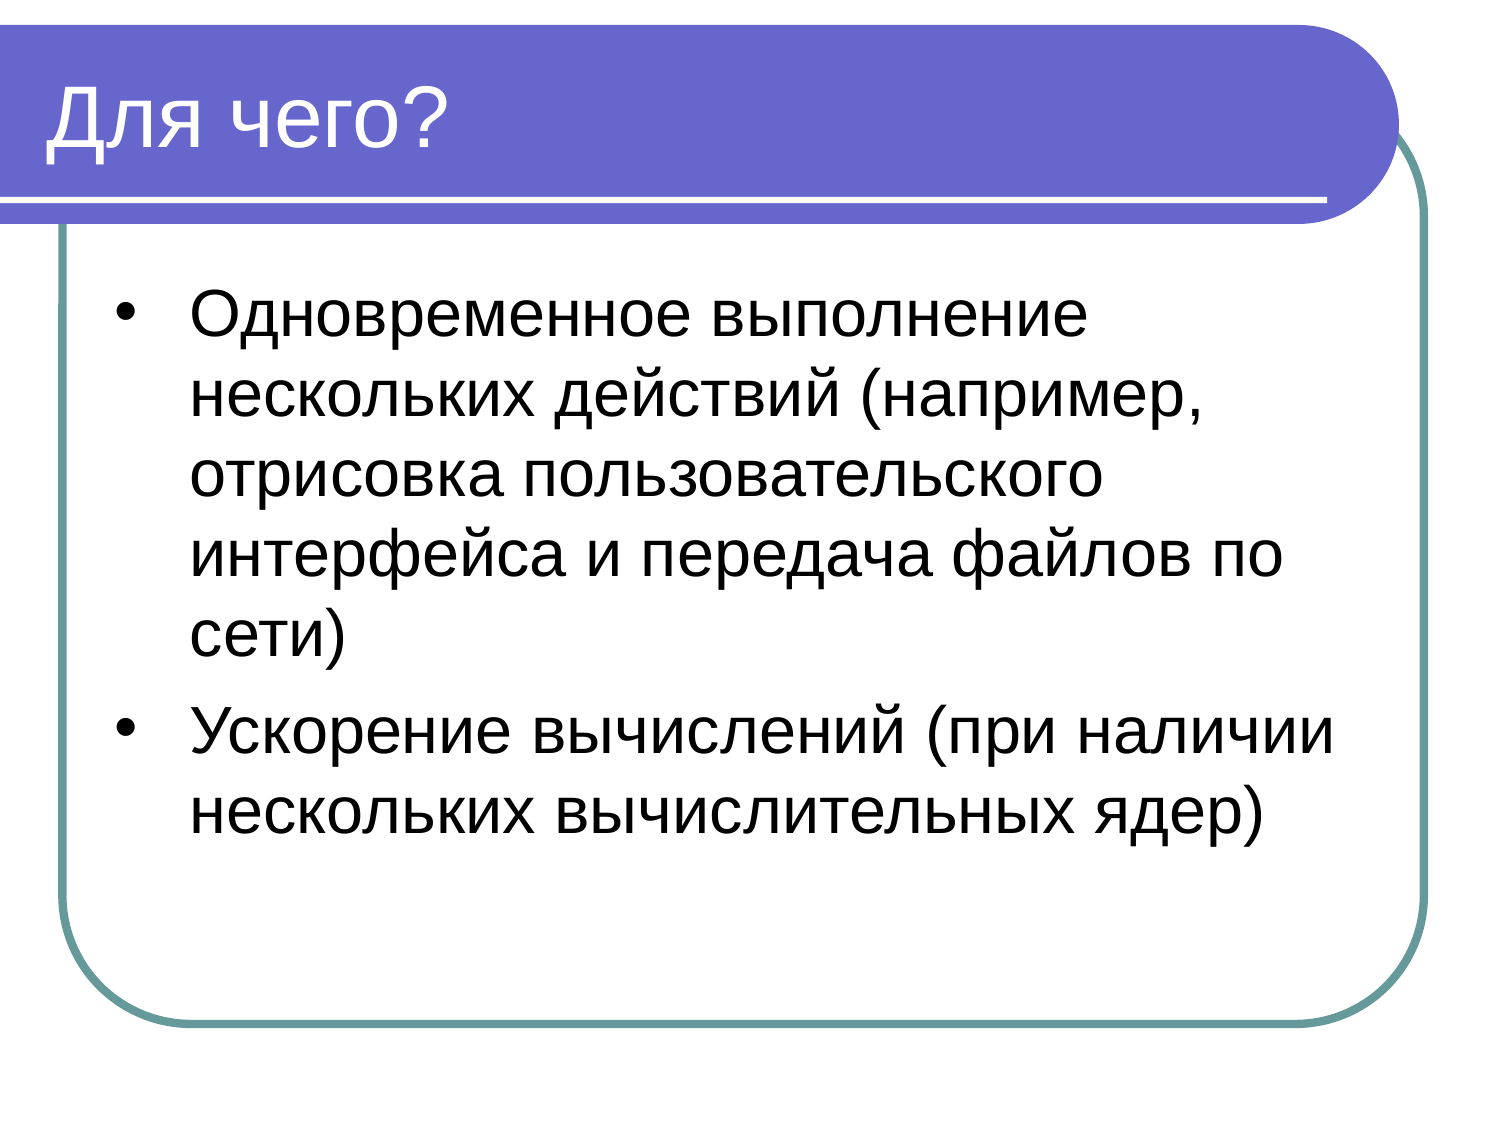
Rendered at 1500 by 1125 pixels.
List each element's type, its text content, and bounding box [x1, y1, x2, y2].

title Для чего? [32, 37, 1346, 187]
list Одновременное выполнение нескольких действий (например, отрисовка пользовательского интерфейса и передача файлов по сети) Ускорение вычислений (при наличии нескольких вычислительных ядер) [99, 262, 1399, 987]
